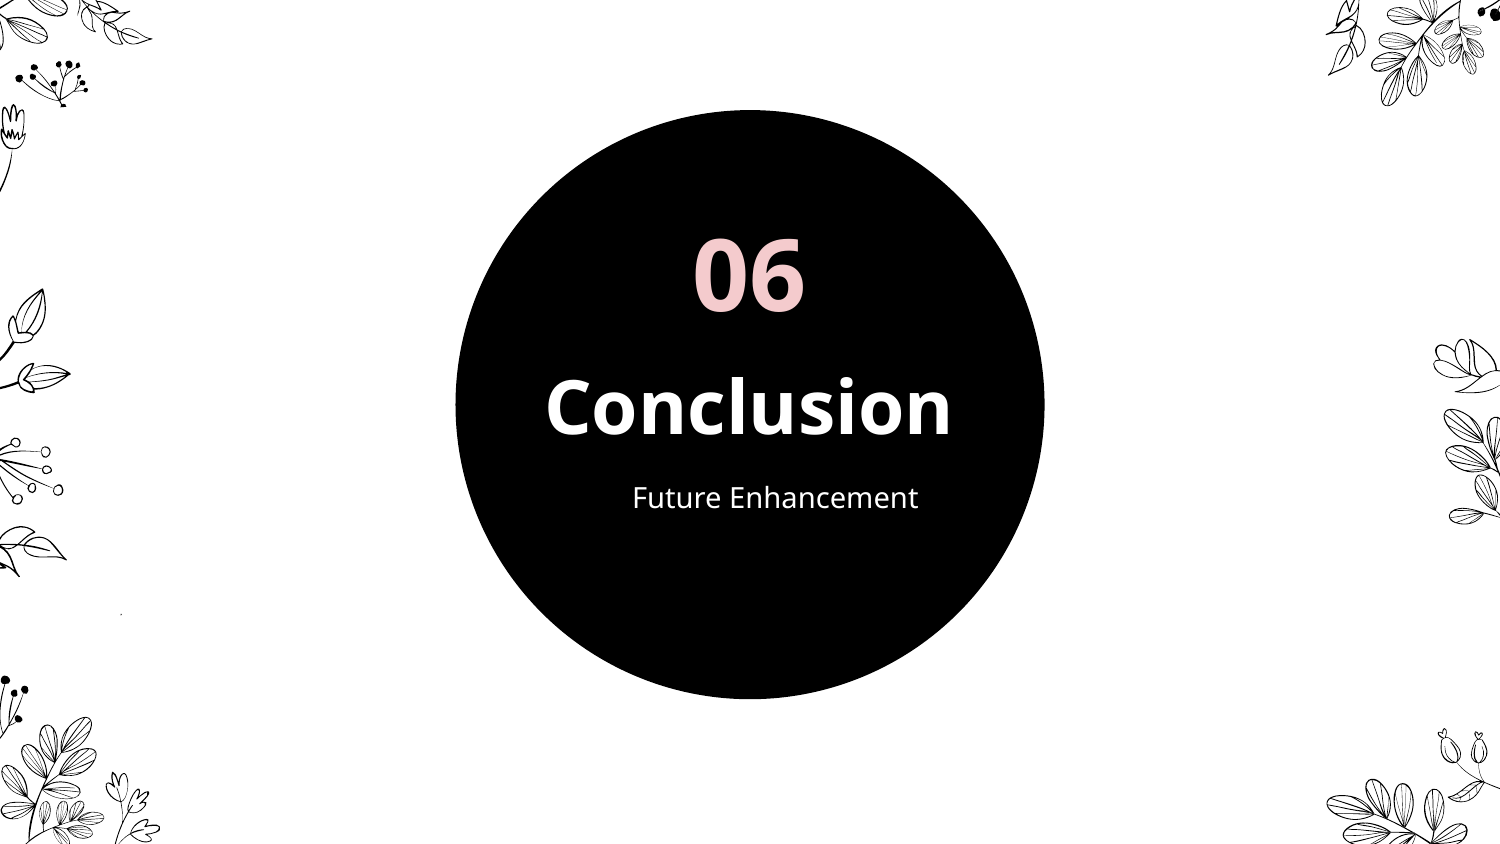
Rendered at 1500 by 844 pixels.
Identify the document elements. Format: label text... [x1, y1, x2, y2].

subtitle Future Enhancement [617, 464, 1009, 542]
title Conclusion [440, 335, 1059, 474]
title 06 [644, 217, 854, 326]
